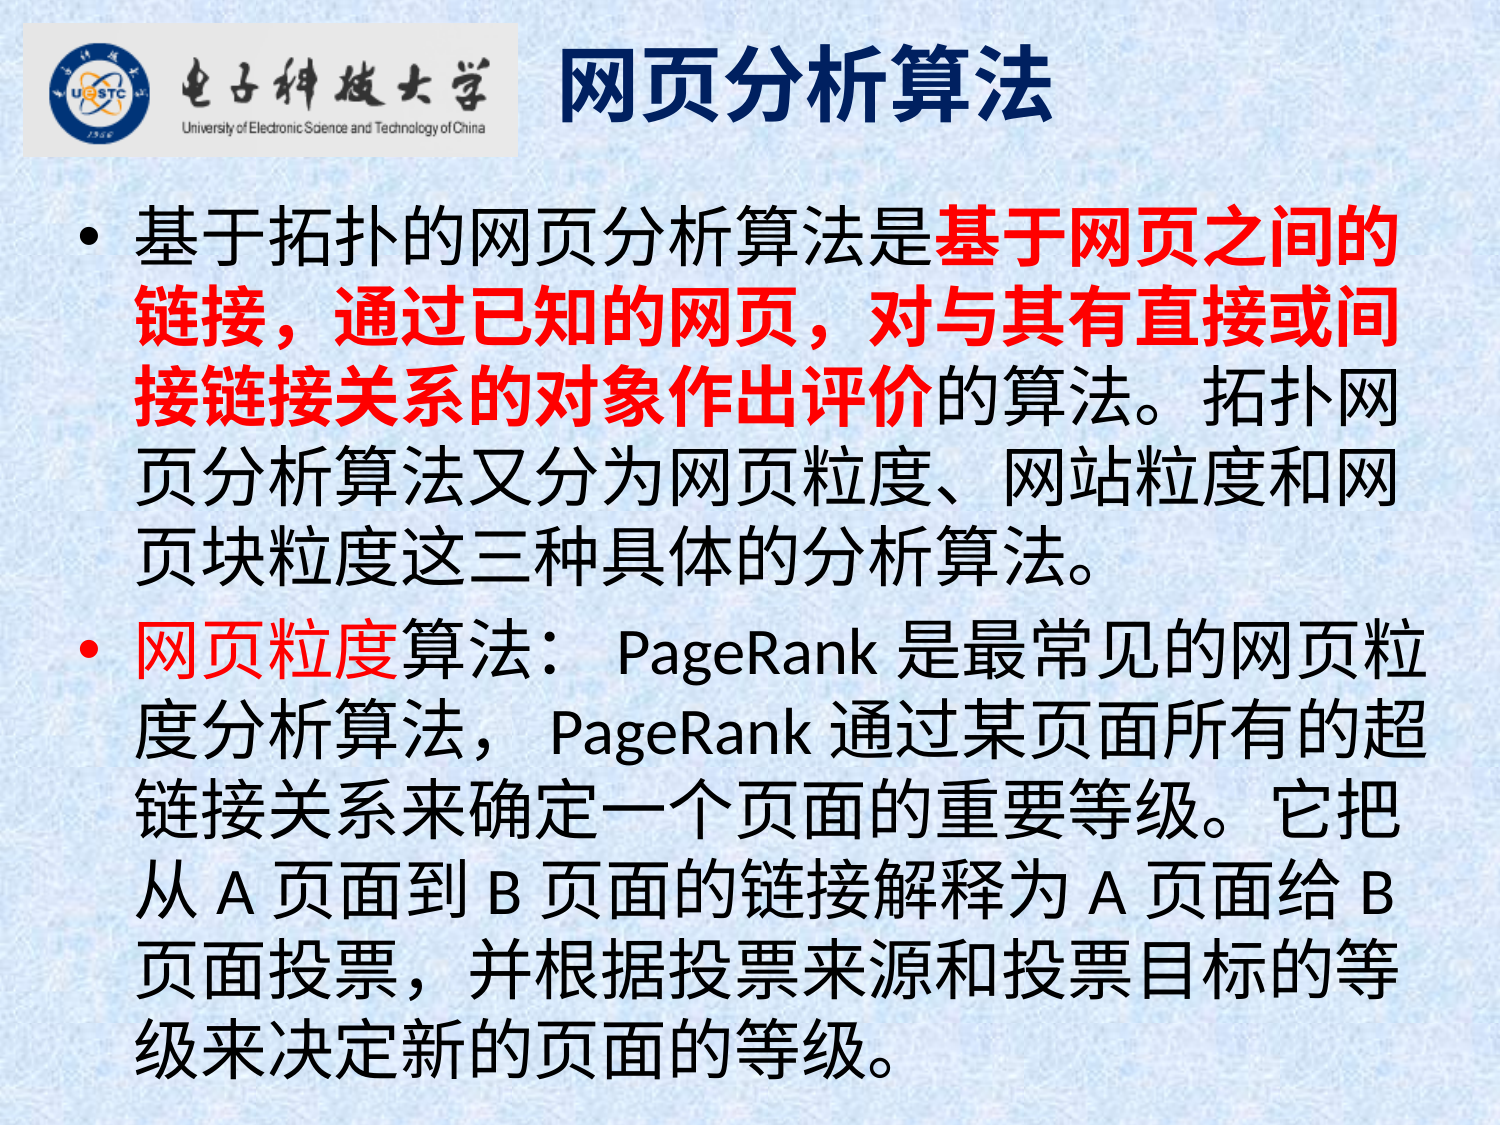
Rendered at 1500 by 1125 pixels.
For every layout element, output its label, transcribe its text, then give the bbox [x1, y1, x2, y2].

list 基于拓扑的网页分析算法是基于网页之间的链接，通过已知的网页，对与其有直接或间接链接关系的对象作出评价的算法。拓扑网页分析算法又分为网页粒度、网站粒度和网页块粒度这三种具体的分析算法。 网页粒度算法：PageRank是最常见的网页粒度分析算法，PageRank通过某页面所有的超链接关系来确定一个页面的重要等级。它把从A页面到B页面的链接解释为A页面给B页面投票，并根据投票来源和投票目标的等级来决定新的页面的等级。 [62, 187, 1481, 1072]
title 网页分析算法 [462, 24, 1150, 173]
picture [0, 0, 1500, 1125]
